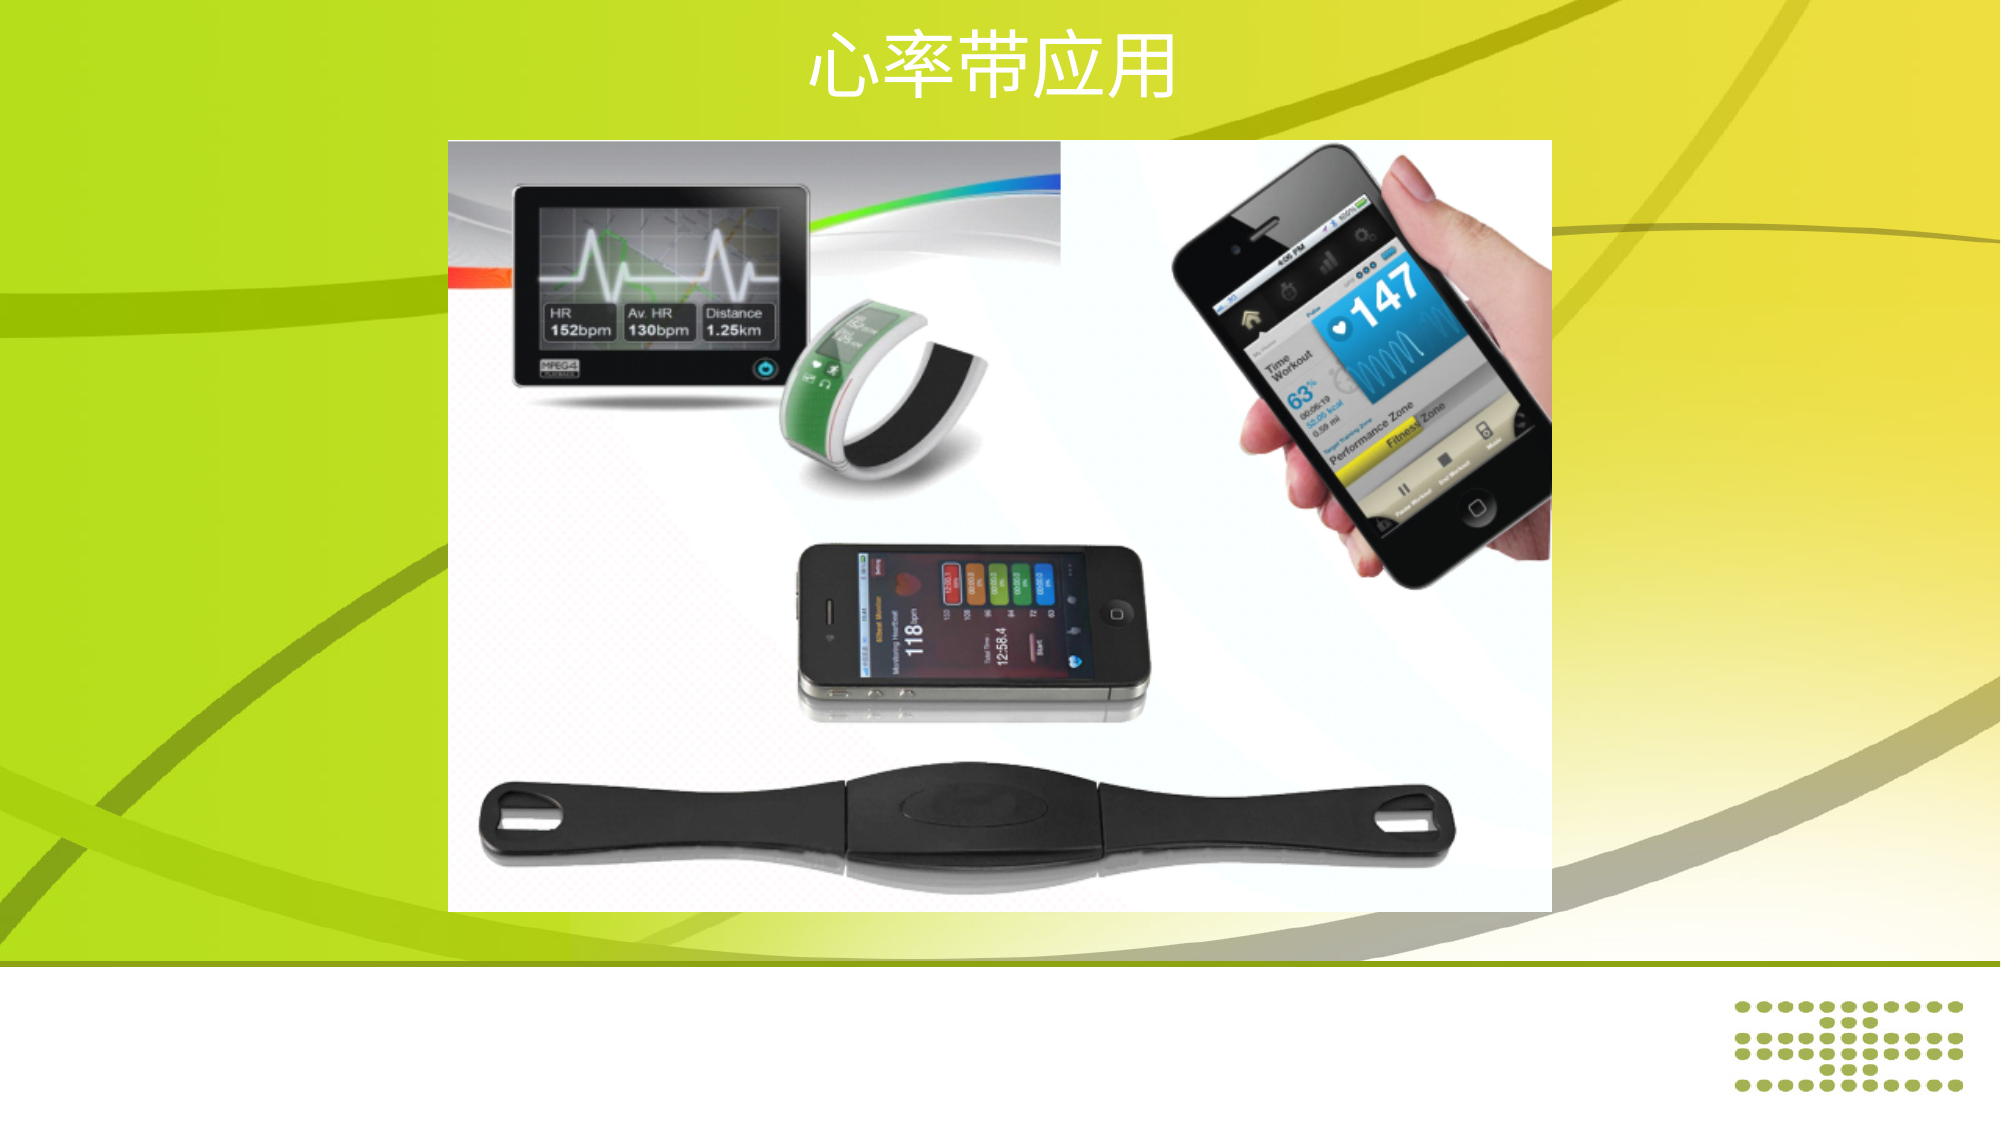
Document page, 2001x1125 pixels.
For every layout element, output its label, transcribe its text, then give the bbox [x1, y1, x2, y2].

picture [0, 0, 2001, 1125]
title 心率带应用 [549, 24, 1438, 101]
